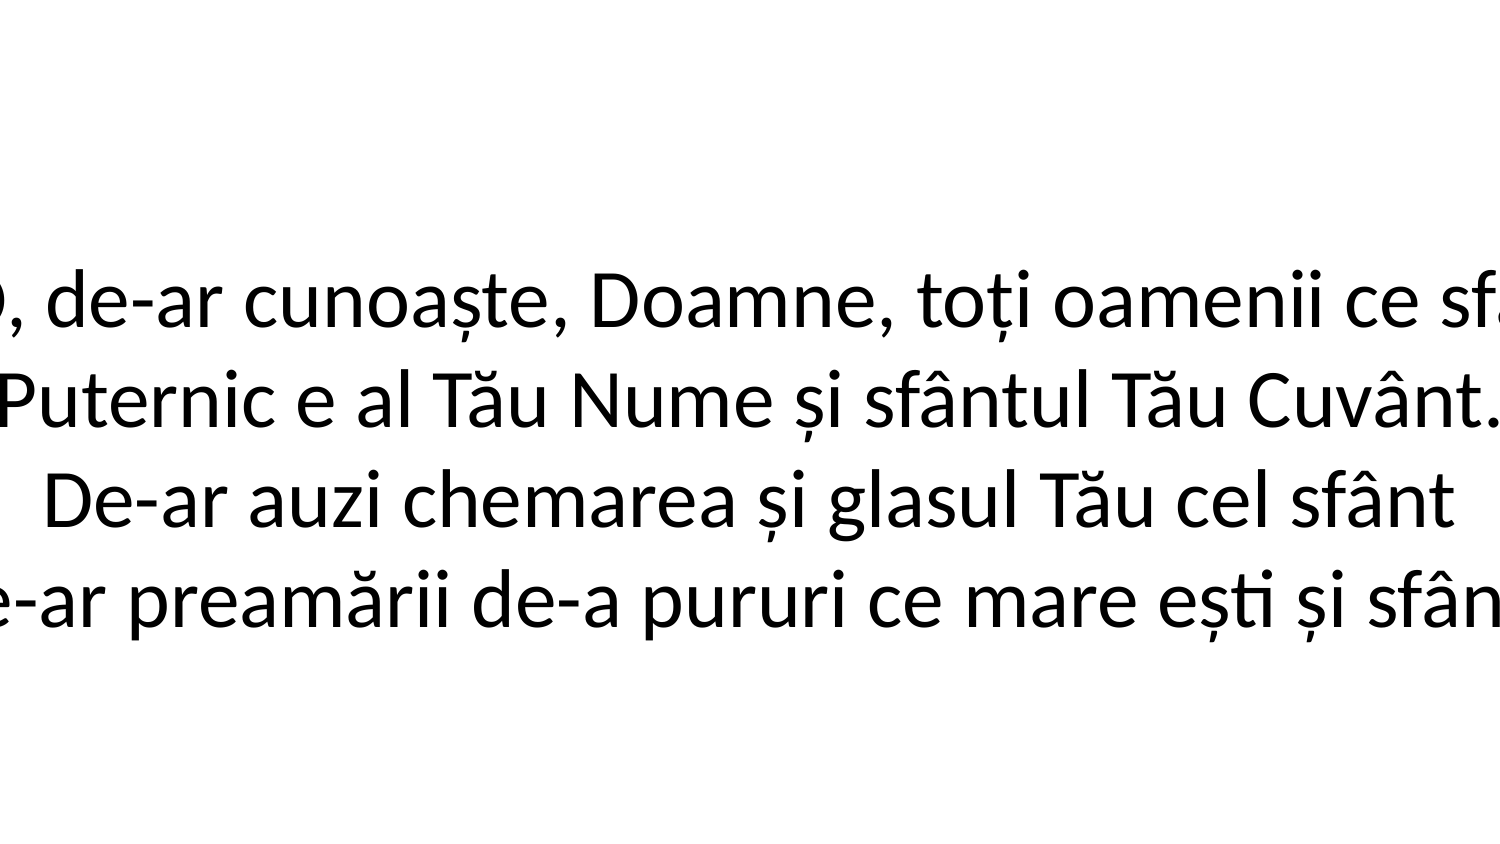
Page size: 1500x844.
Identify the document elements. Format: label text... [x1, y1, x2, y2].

text_box 2. O, de-ar cunoaște, Doamne, toți oamenii ce sfânt, Puternic e al Tău Nume și sfântul Tău Cuvânt. De-ar auzi chemarea și glasul Tău cel sfânt Te-ar preamării de-a pururi ce mare ești și sfânt! [0, 192, 1500, 652]
